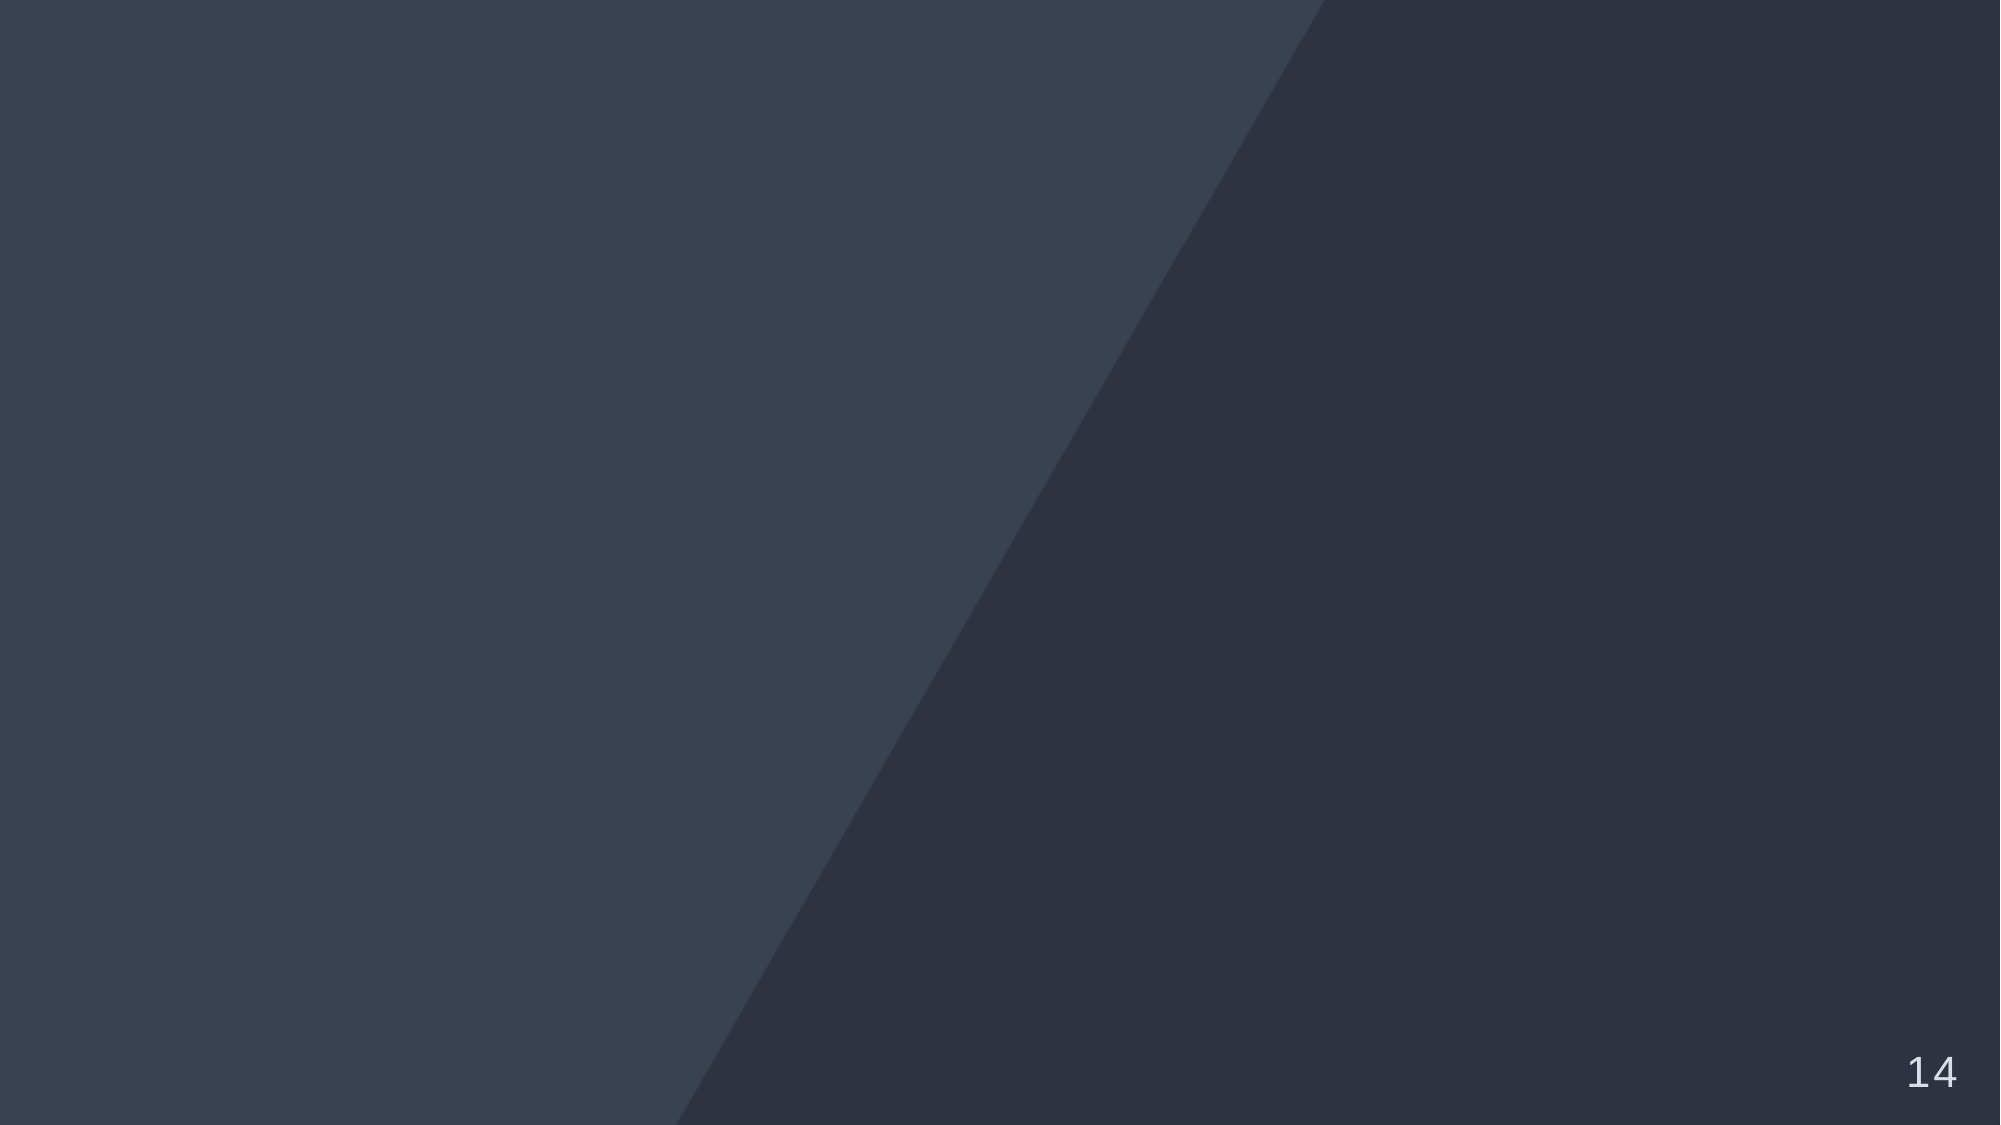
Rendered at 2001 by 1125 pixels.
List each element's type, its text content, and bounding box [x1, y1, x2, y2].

picture [0, 0, 2000, 1125]
text_box 14 [1904, 1041, 1961, 1097]
